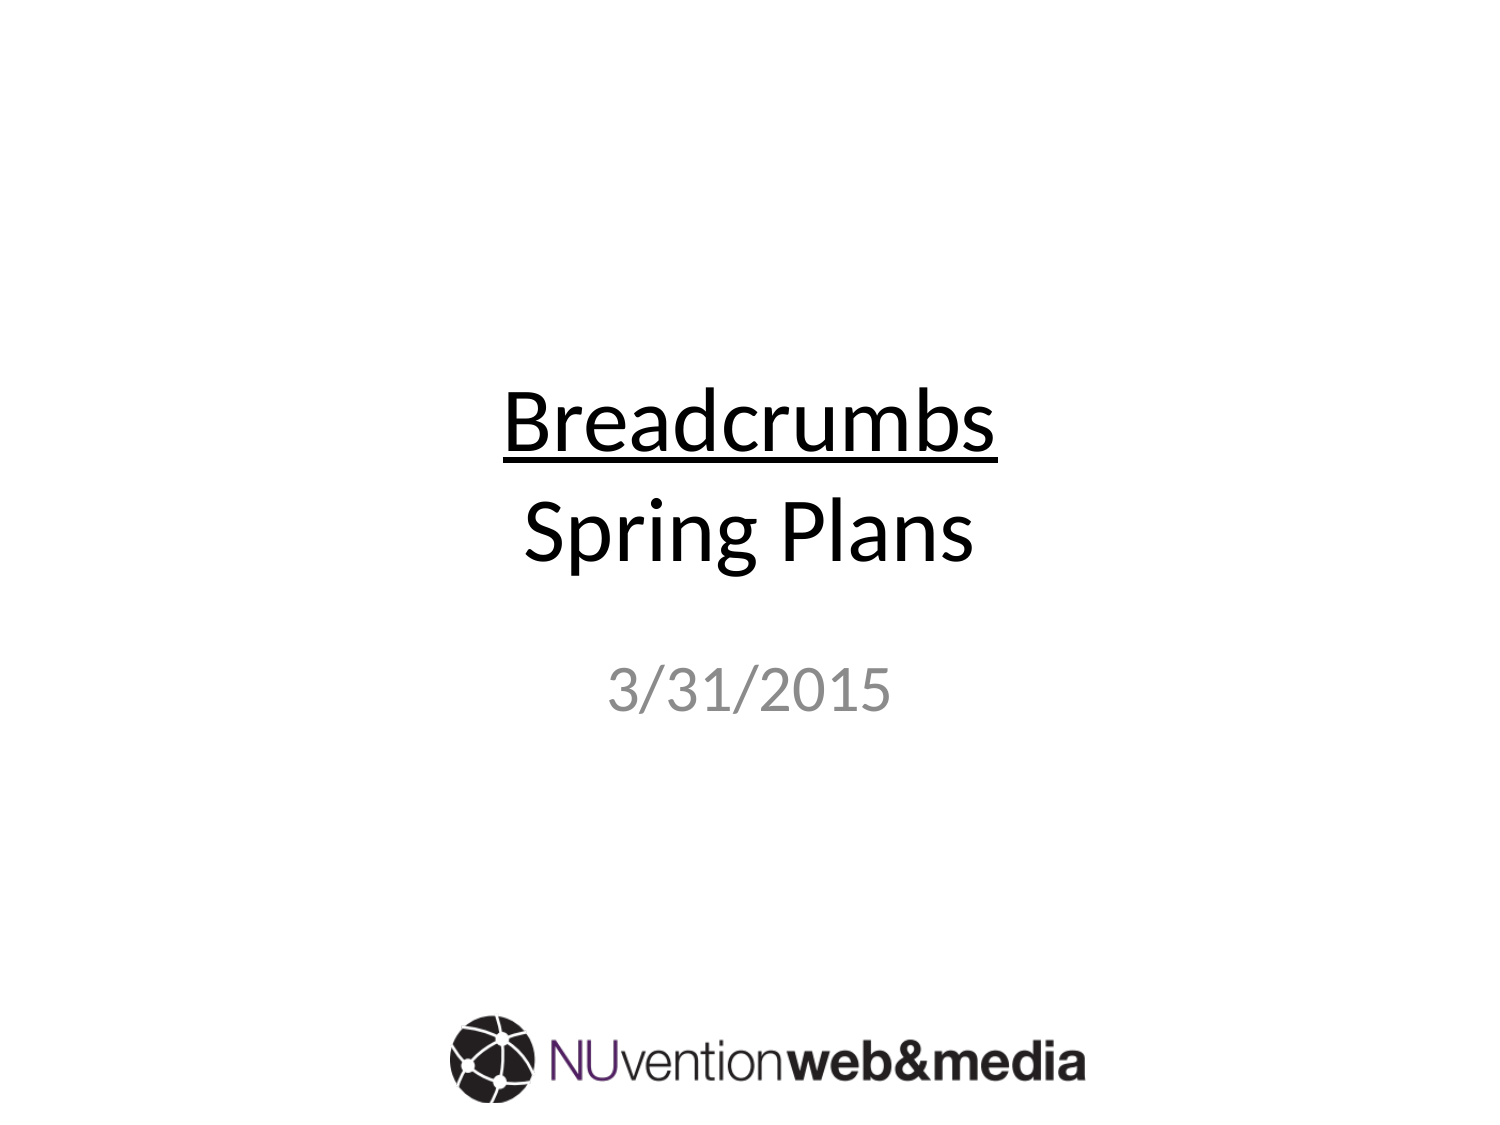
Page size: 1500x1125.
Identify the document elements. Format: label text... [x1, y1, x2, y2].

subtitle 3/31/2015 [225, 637, 1275, 925]
title Breadcrumbs Spring Plans [112, 349, 1388, 591]
